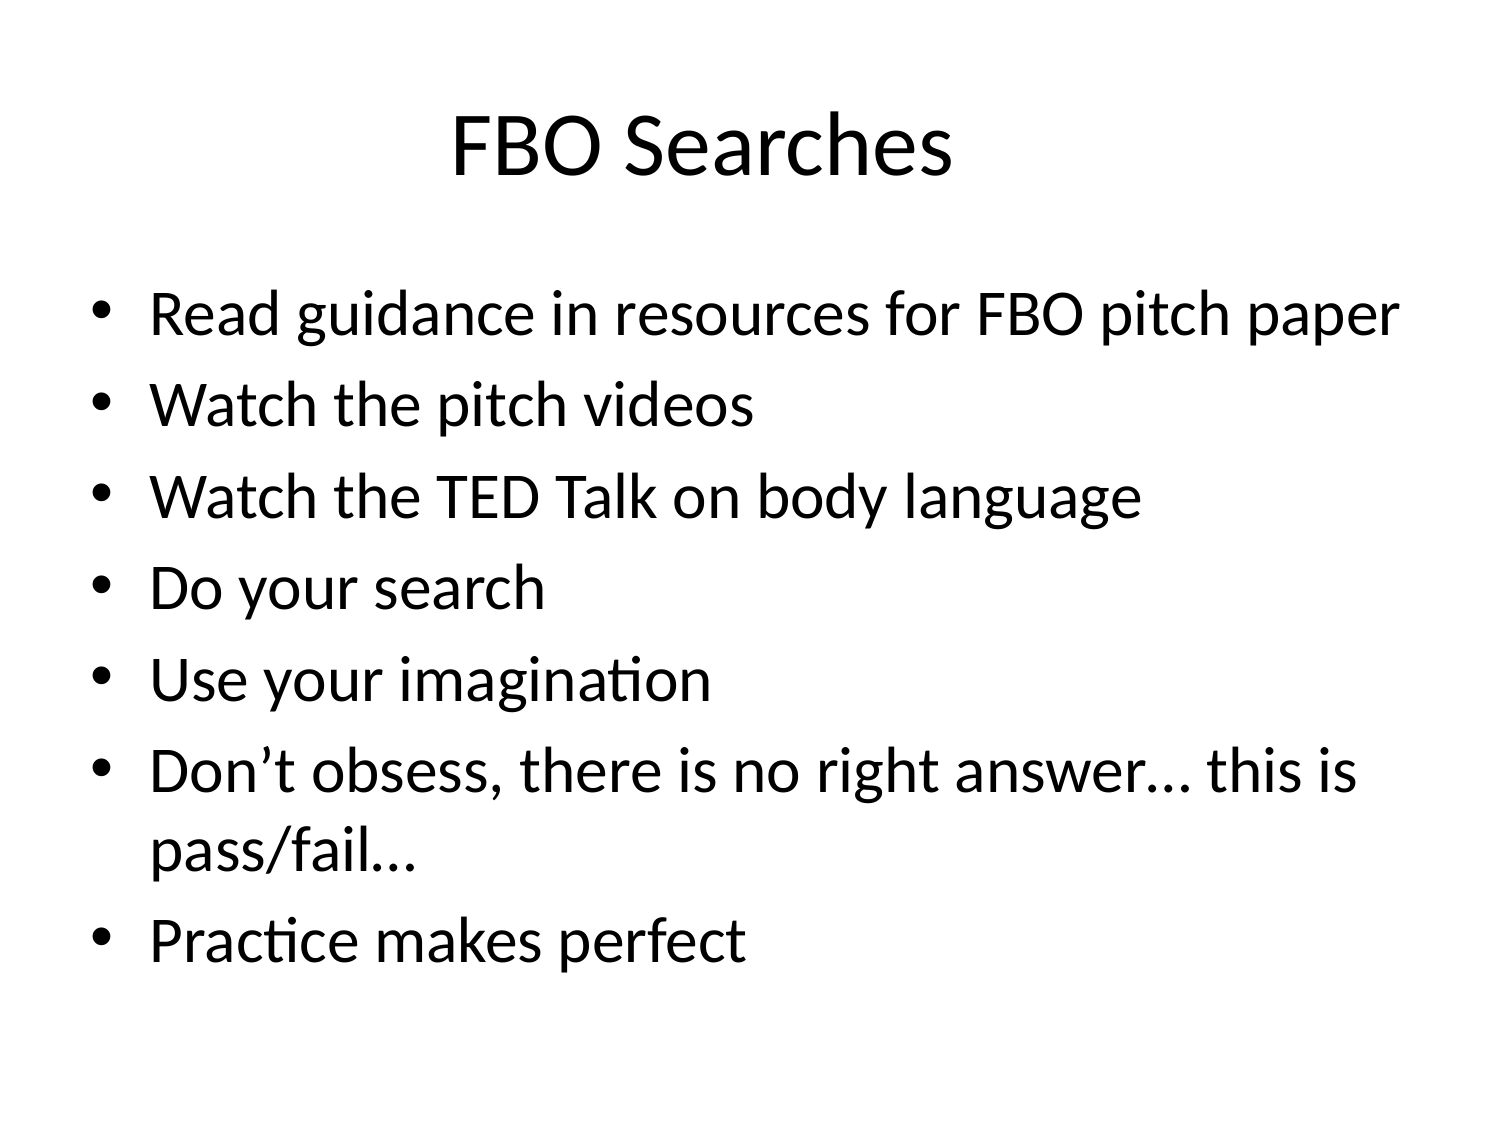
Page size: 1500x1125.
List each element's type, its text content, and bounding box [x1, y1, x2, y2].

title FBO Searches [75, 45, 1425, 233]
list Read guidance in resources for FBO pitch paper Watch the pitch videos Watch the TED Talk on body language Do your search Use your imagination Don’t obsess, there is no right answer… this is pass/fail… Practice makes perfect [75, 262, 1425, 1005]
